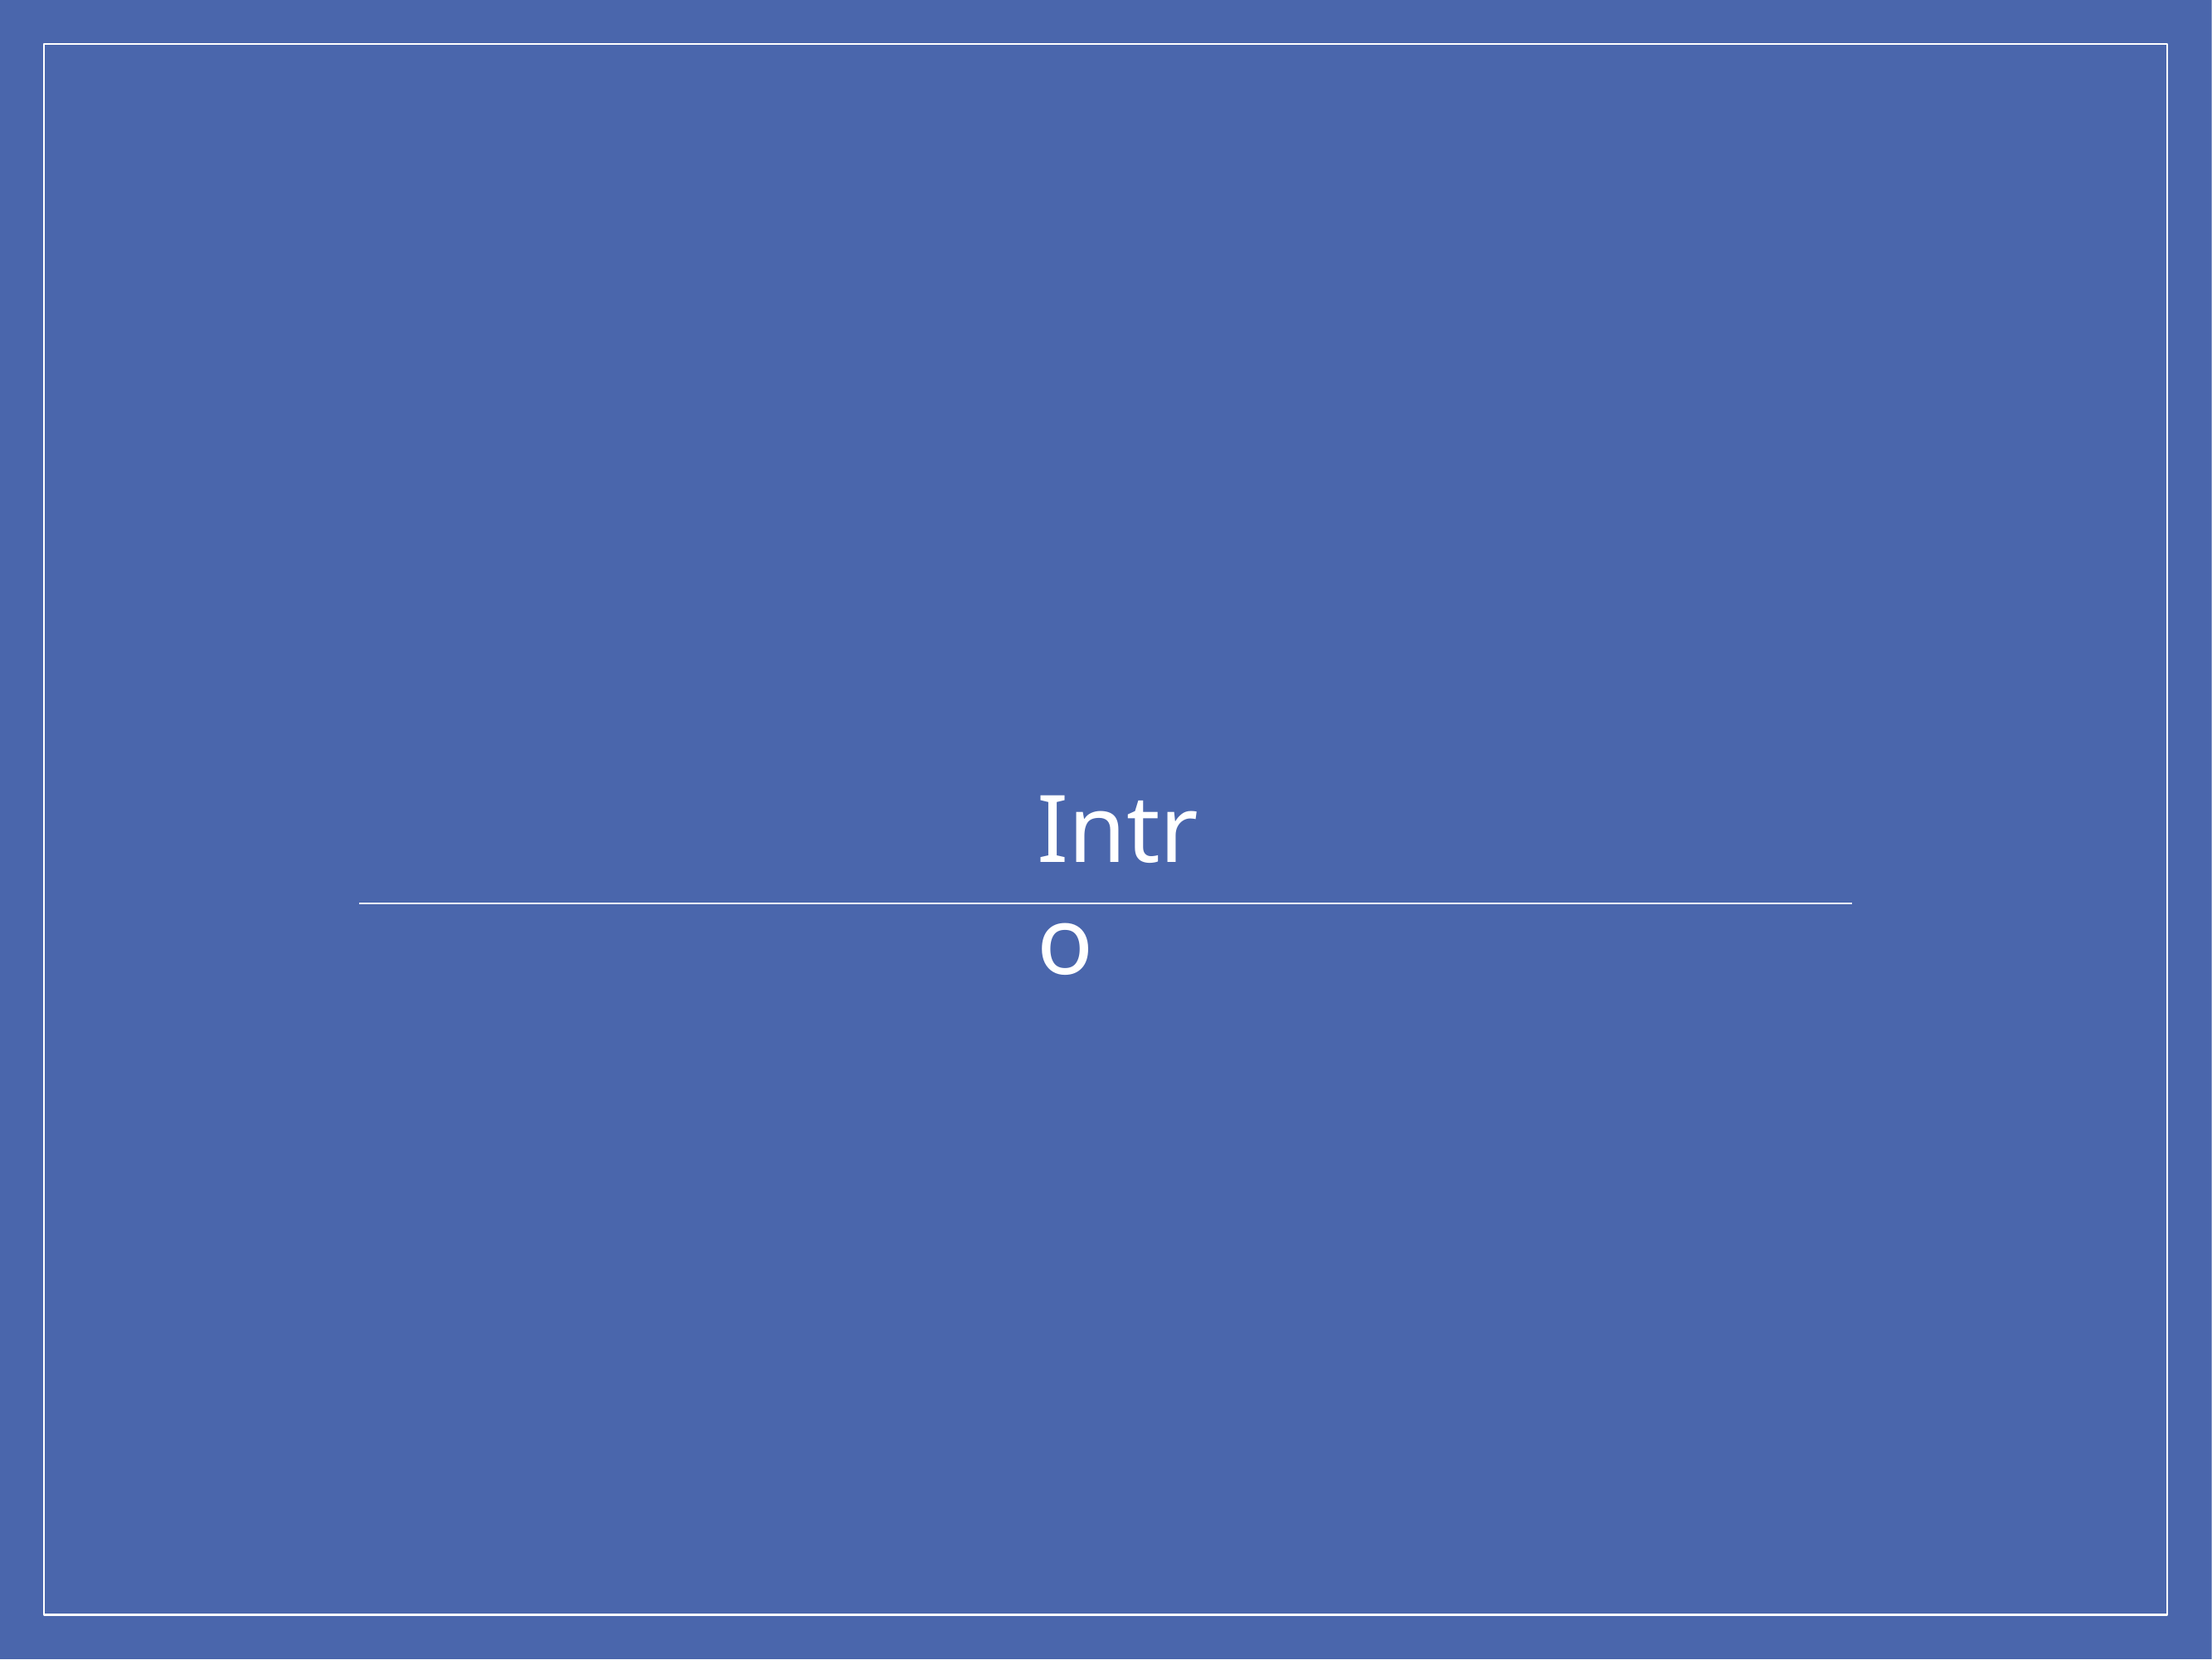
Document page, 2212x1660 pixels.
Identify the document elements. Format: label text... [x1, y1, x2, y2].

text_box Intro [1025, 762, 1242, 1000]
